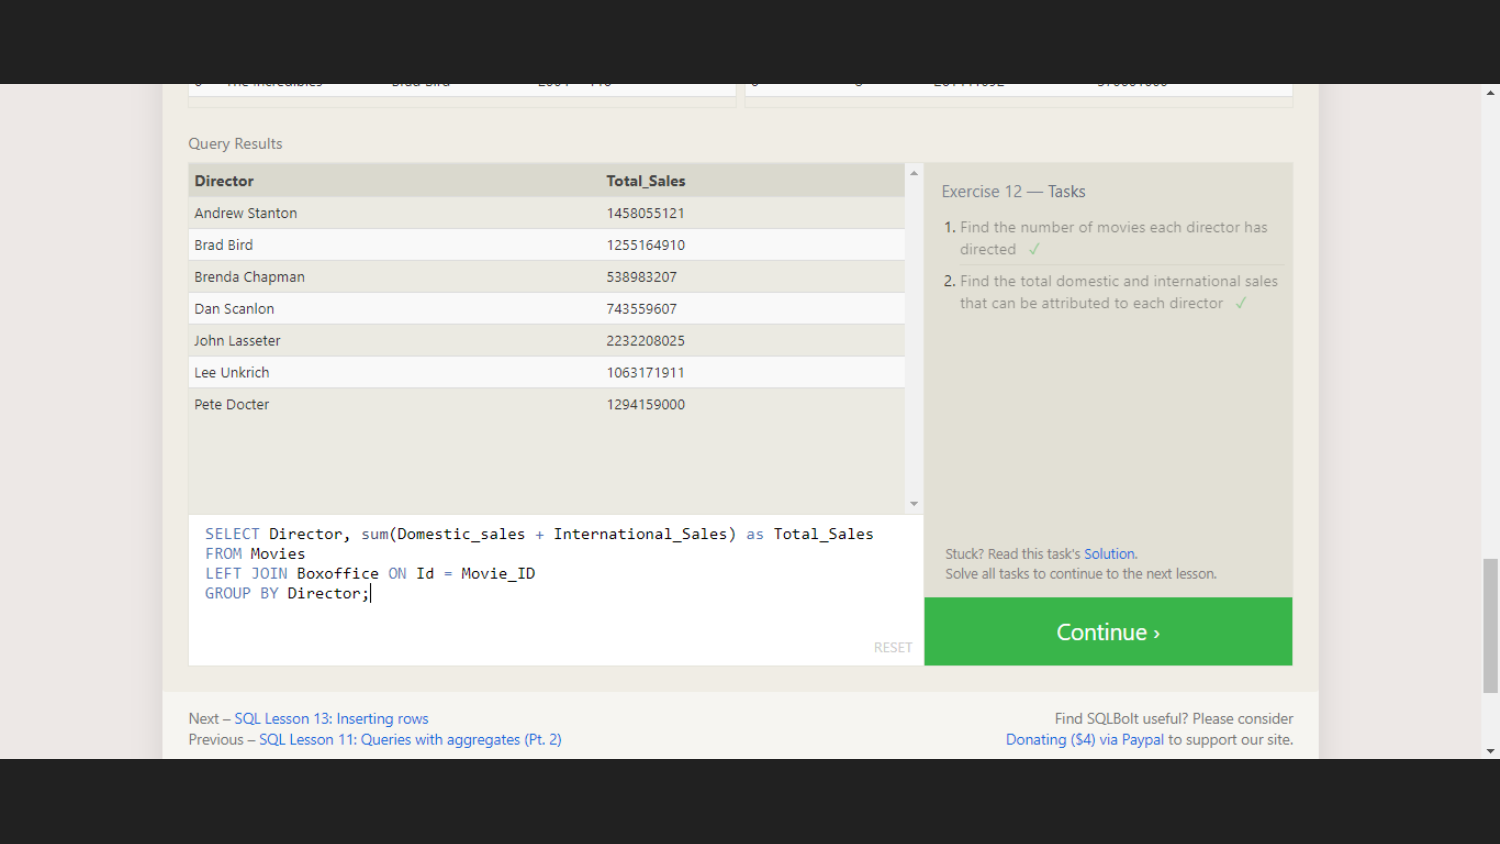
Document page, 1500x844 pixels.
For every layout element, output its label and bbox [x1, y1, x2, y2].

picture [0, 84, 1500, 760]
